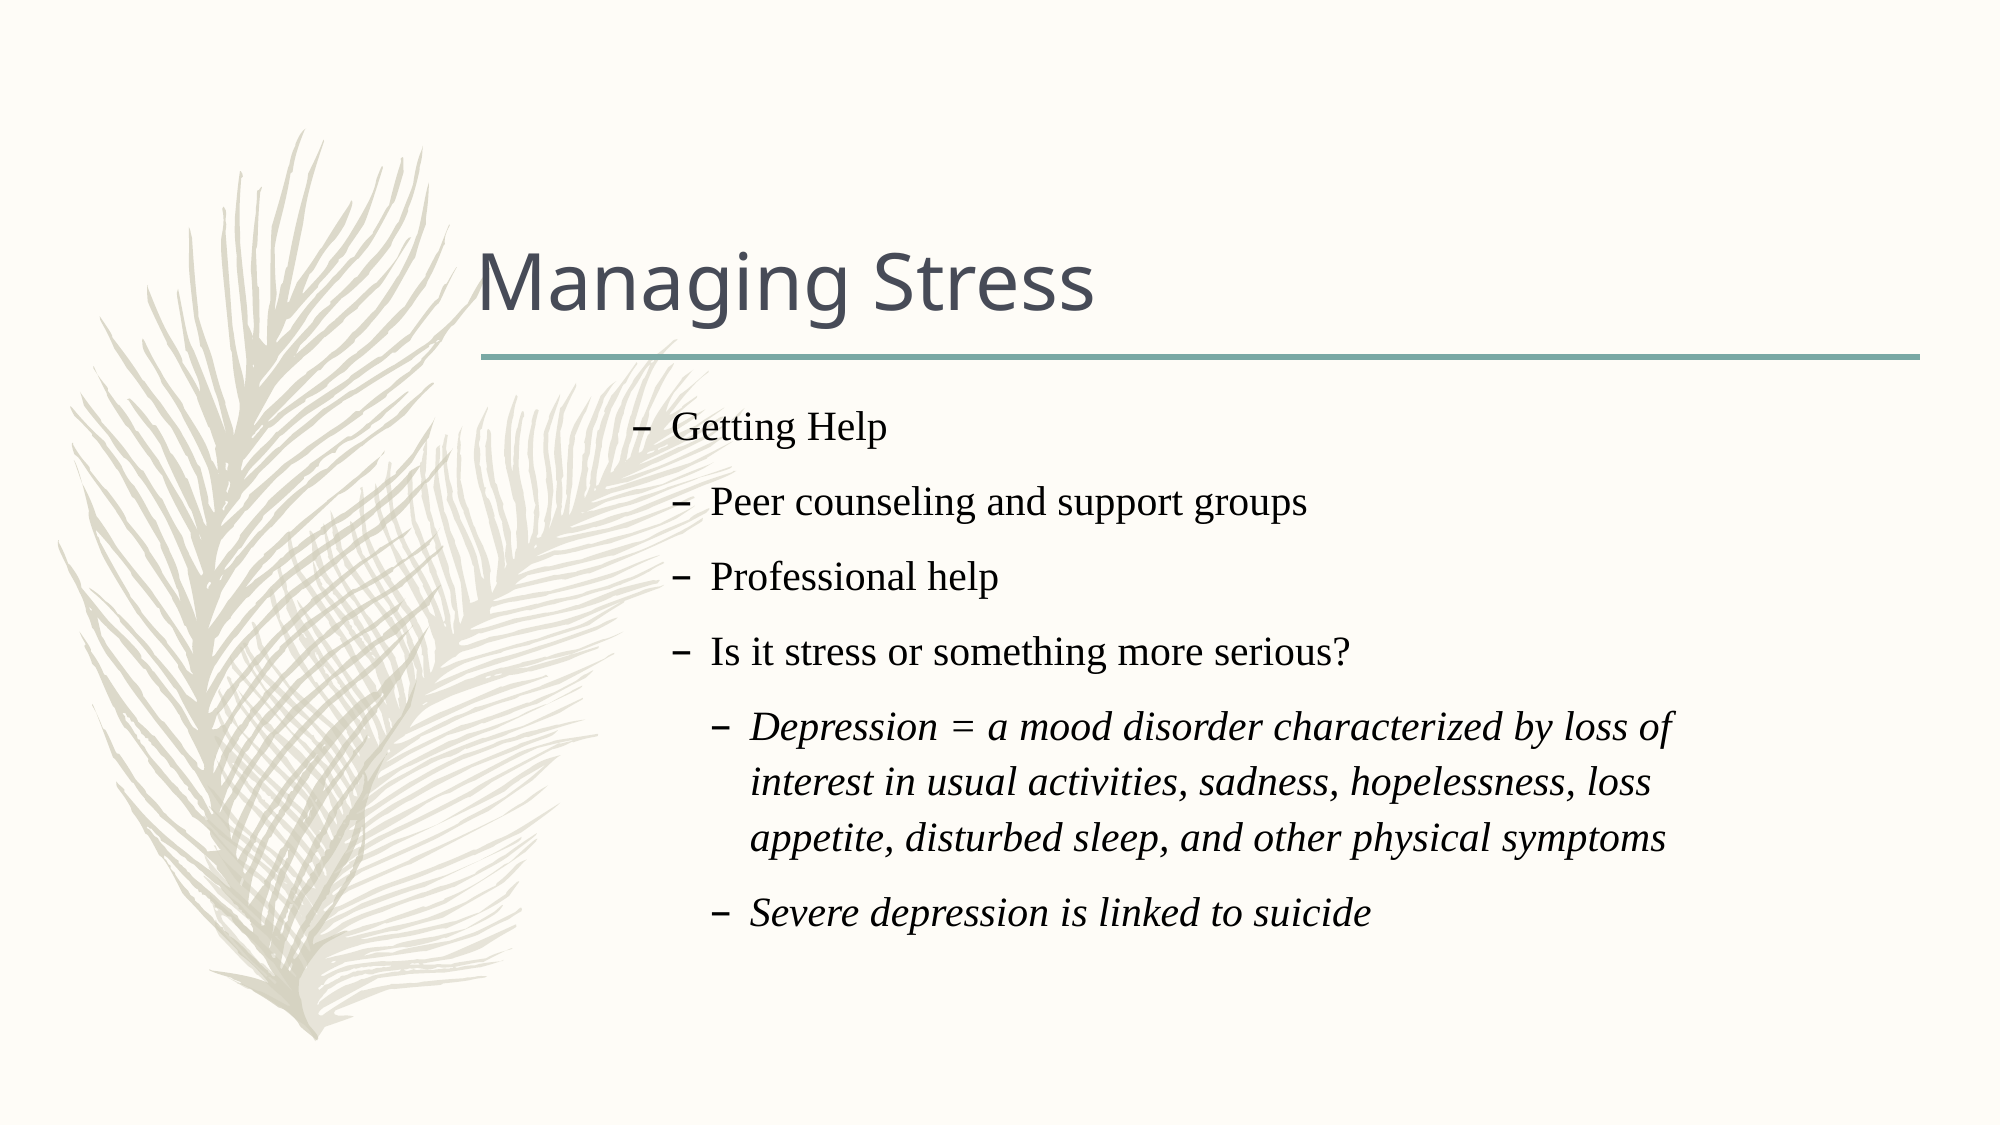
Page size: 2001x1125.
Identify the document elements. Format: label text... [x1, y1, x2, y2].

list Getting Help Peer counseling and support groups Professional help Is it stress or something more serious? Depression = a mood disorder characterized by loss of interest in usual activities, sadness, hopelessness, loss appetite, disturbed sleep, and other physical symptoms Severe depression is linked to suicide [616, 385, 1805, 1062]
title Managing Stress [460, 228, 1920, 350]
